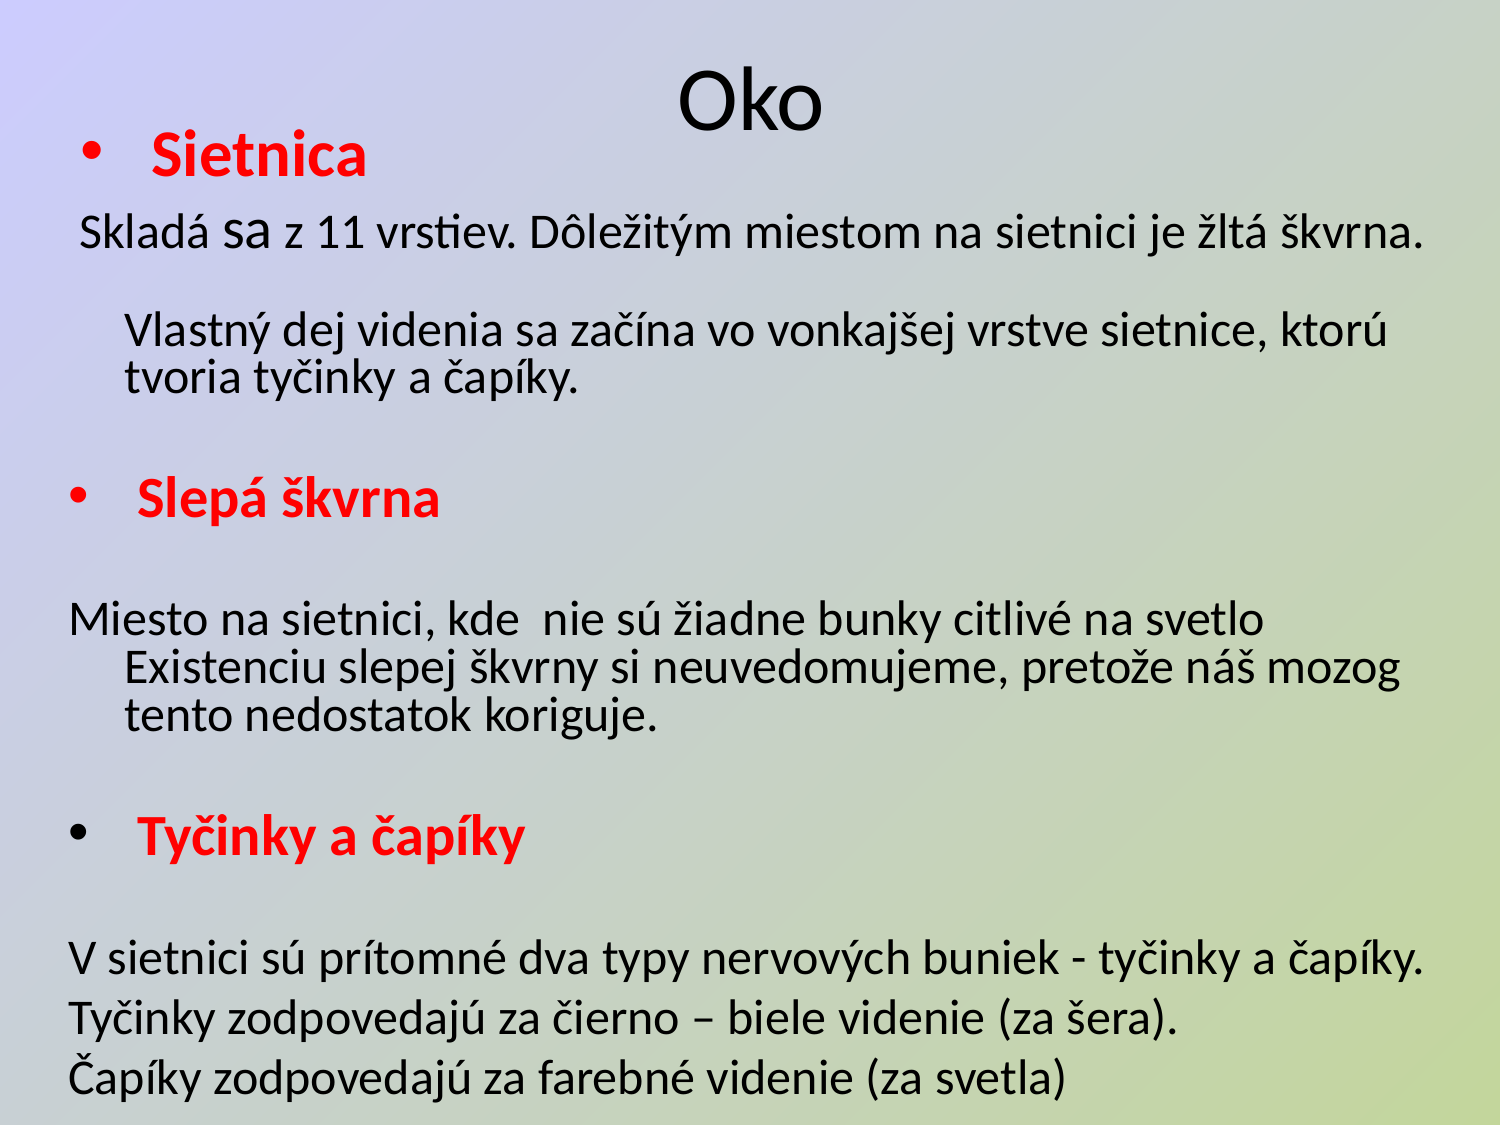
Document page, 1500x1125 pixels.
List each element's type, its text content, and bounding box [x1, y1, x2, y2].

text_box Skladá sa z 11 vrstiev. Dôležitým miestom na sietnici je žltá škvrna. Vlastný dej videnia sa začína vo vonkajšej vrstve sietnice, ktorú tvoria tyčinky a čapíky. Slepá škvrna Miesto na sietnici, kde nie sú žiadne bunky citlivé na svetlo Existenciu slepej škvrny si neuvedomujeme, pretože náš mozog tento nedostatok koriguje. Tyčinky a čapíky V sietnici sú prítomné dva typy nervových buniek - tyčinky a čapíky. Tyčinky zodpovedajú za čierno – biele videnie (za šera). Čapíky zodpovedajú za farebné videnie (za svetla) [53, 196, 1447, 872]
title Oko [76, 0, 1427, 188]
list Sietnica [64, 101, 1415, 196]
